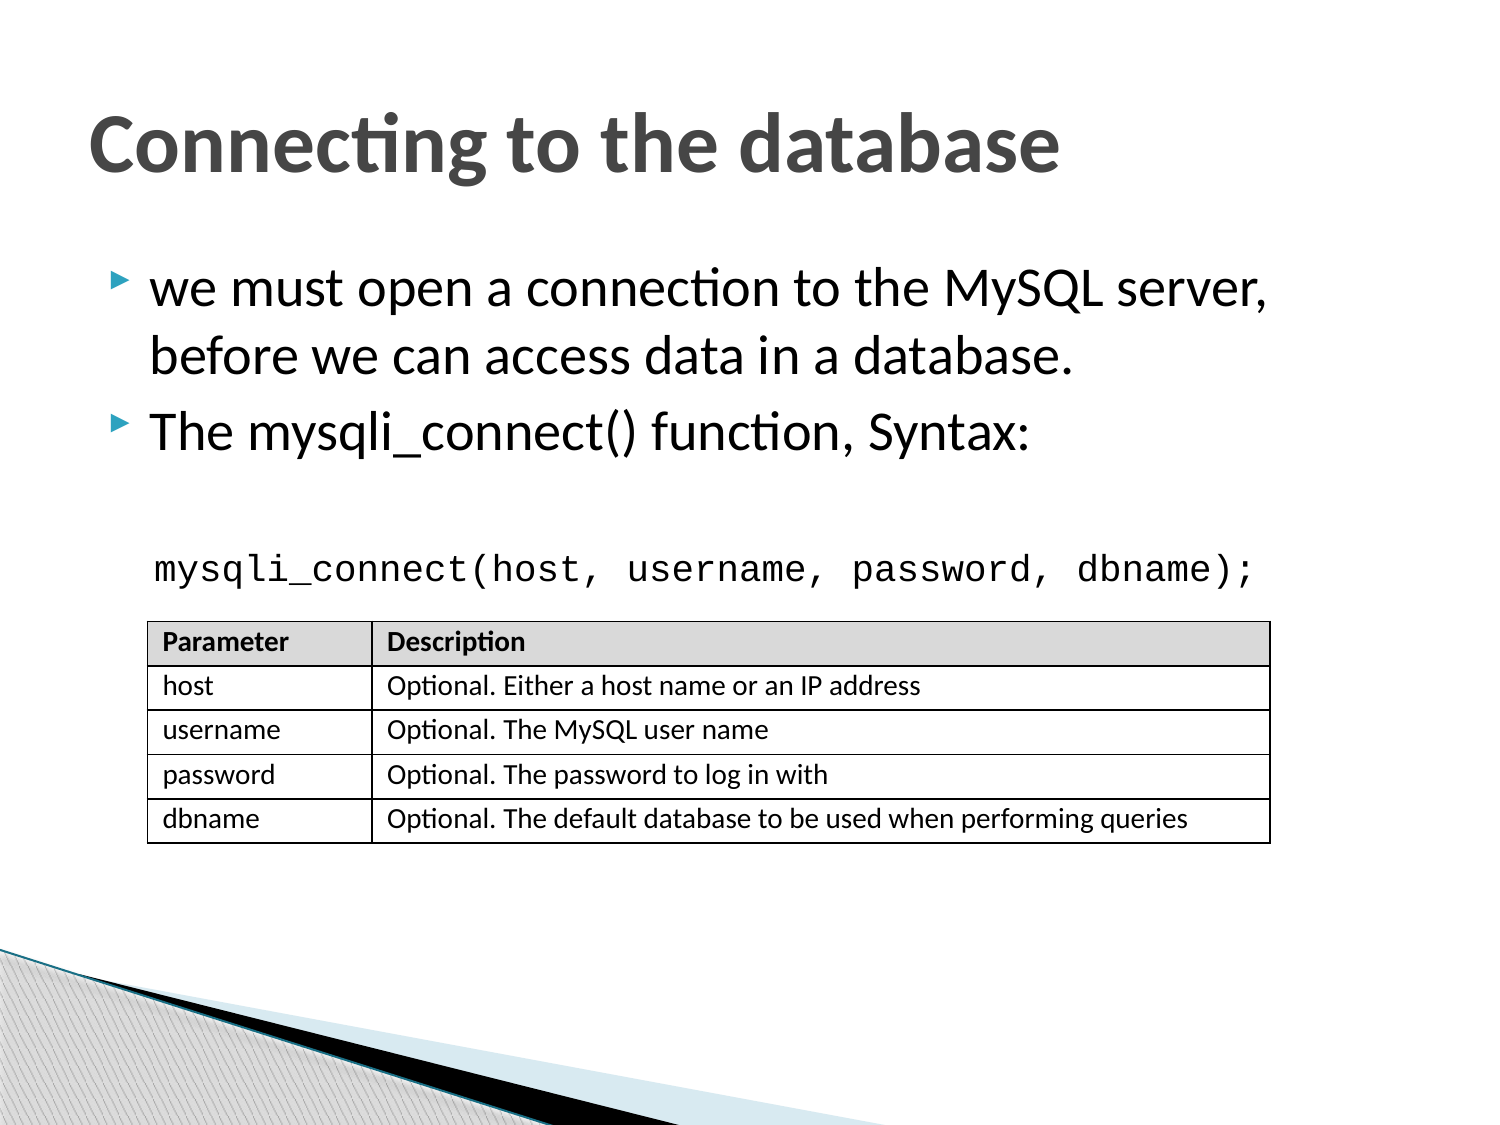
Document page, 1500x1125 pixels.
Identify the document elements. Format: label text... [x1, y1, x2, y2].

table_cell username [148, 711, 371, 754]
table_cell Optional. The default database to be used when performing queries [373, 800, 1269, 842]
title Connecting to the database [75, 45, 1425, 233]
table_cell Optional. The MySQL user name [373, 711, 1269, 754]
table_cell Optional. Either a host name or an IP address [373, 667, 1269, 709]
table_cell dbname [148, 800, 371, 842]
list we must open a connection to the MySQL server, before we can access data in a database. The mysqli_connect() function, Syntax: mysqli_connect(host, username, password, dbname); [75, 243, 1425, 986]
table_header Parameter [148, 622, 371, 665]
table_cell password [148, 755, 371, 798]
table_cell Optional. The password to log in with [373, 755, 1269, 798]
table_cell host [148, 667, 371, 709]
table_header Description [373, 622, 1269, 665]
